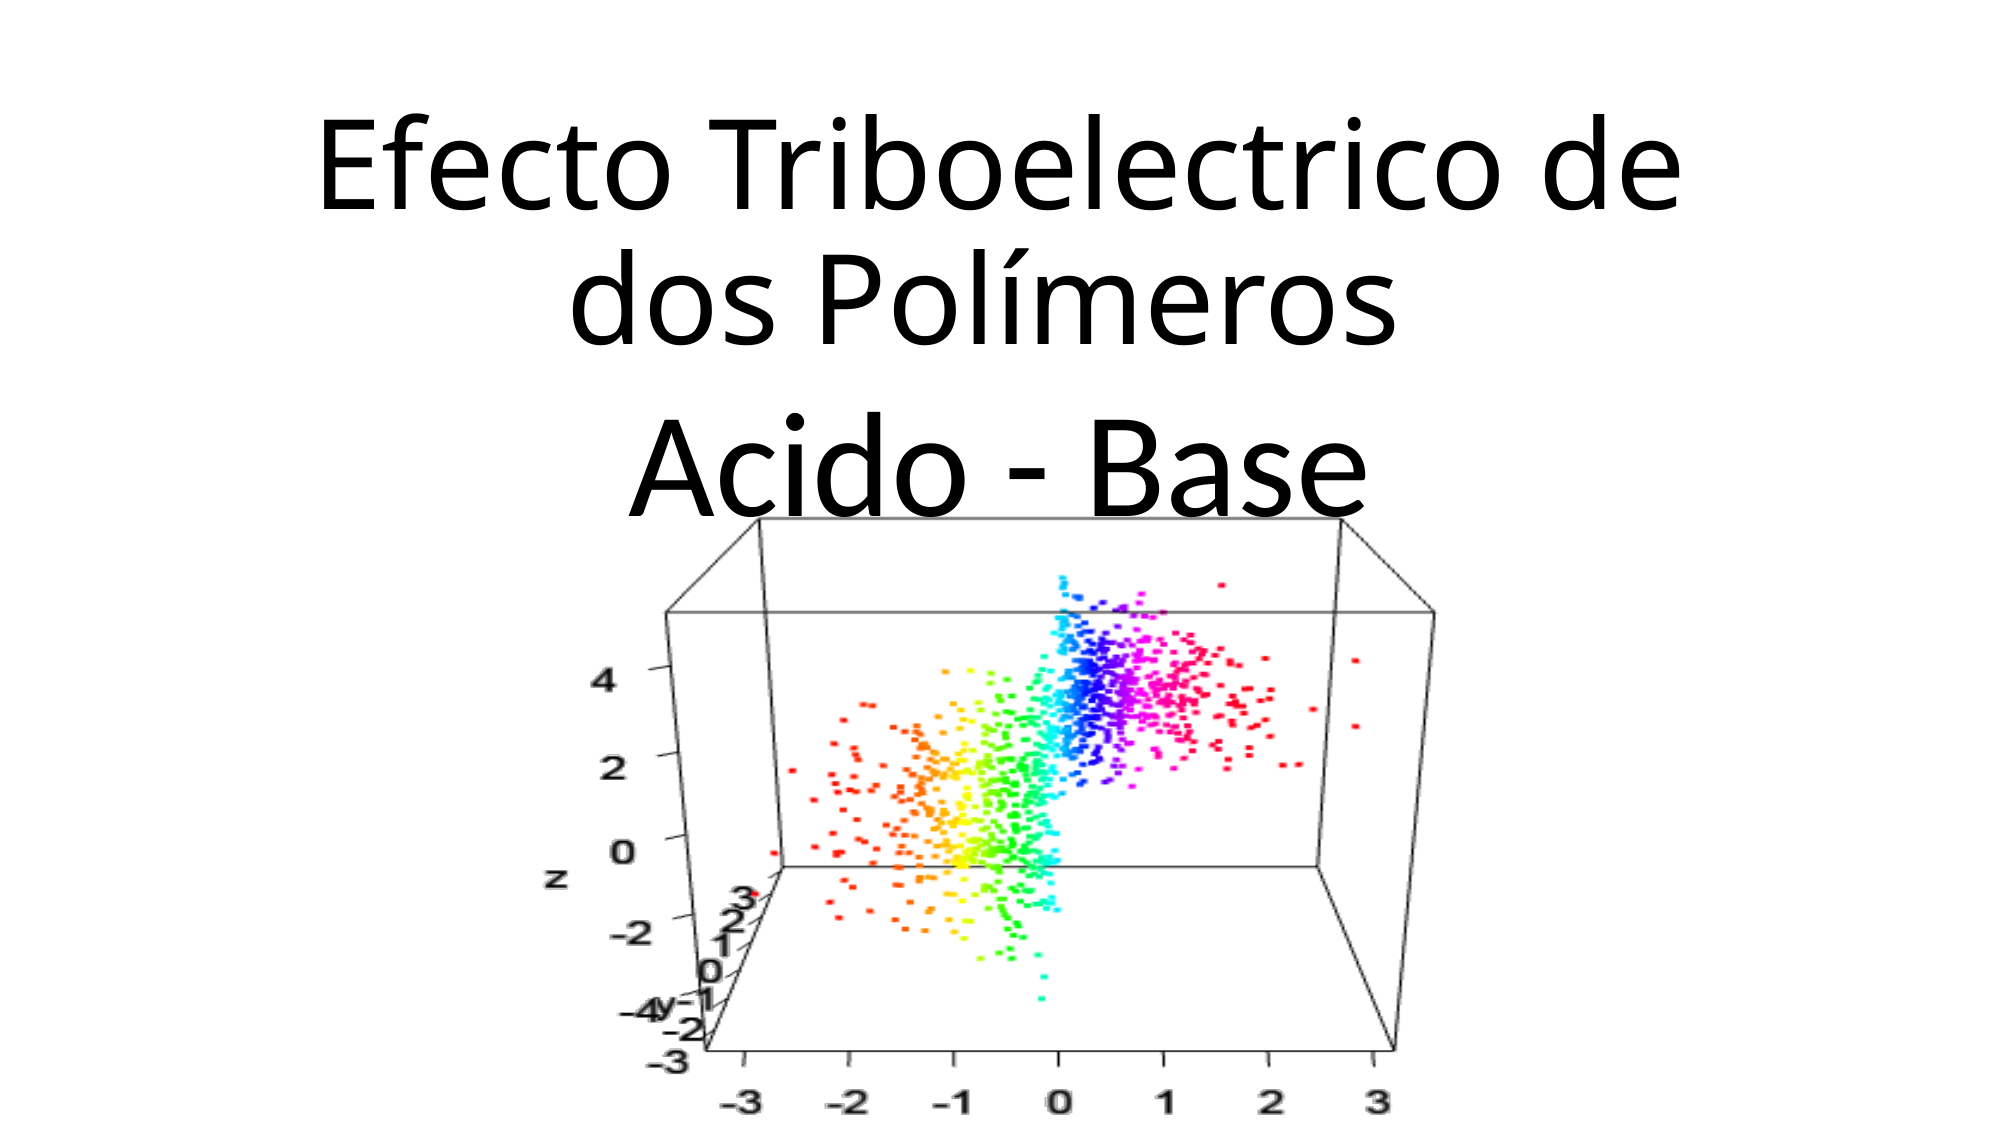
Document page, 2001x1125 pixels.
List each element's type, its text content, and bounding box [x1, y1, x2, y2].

picture [529, 499, 1471, 1122]
title Efecto Triboelectrico de dos Polímeros [249, 67, 1750, 379]
subtitle Acido - Base [249, 379, 1750, 651]
